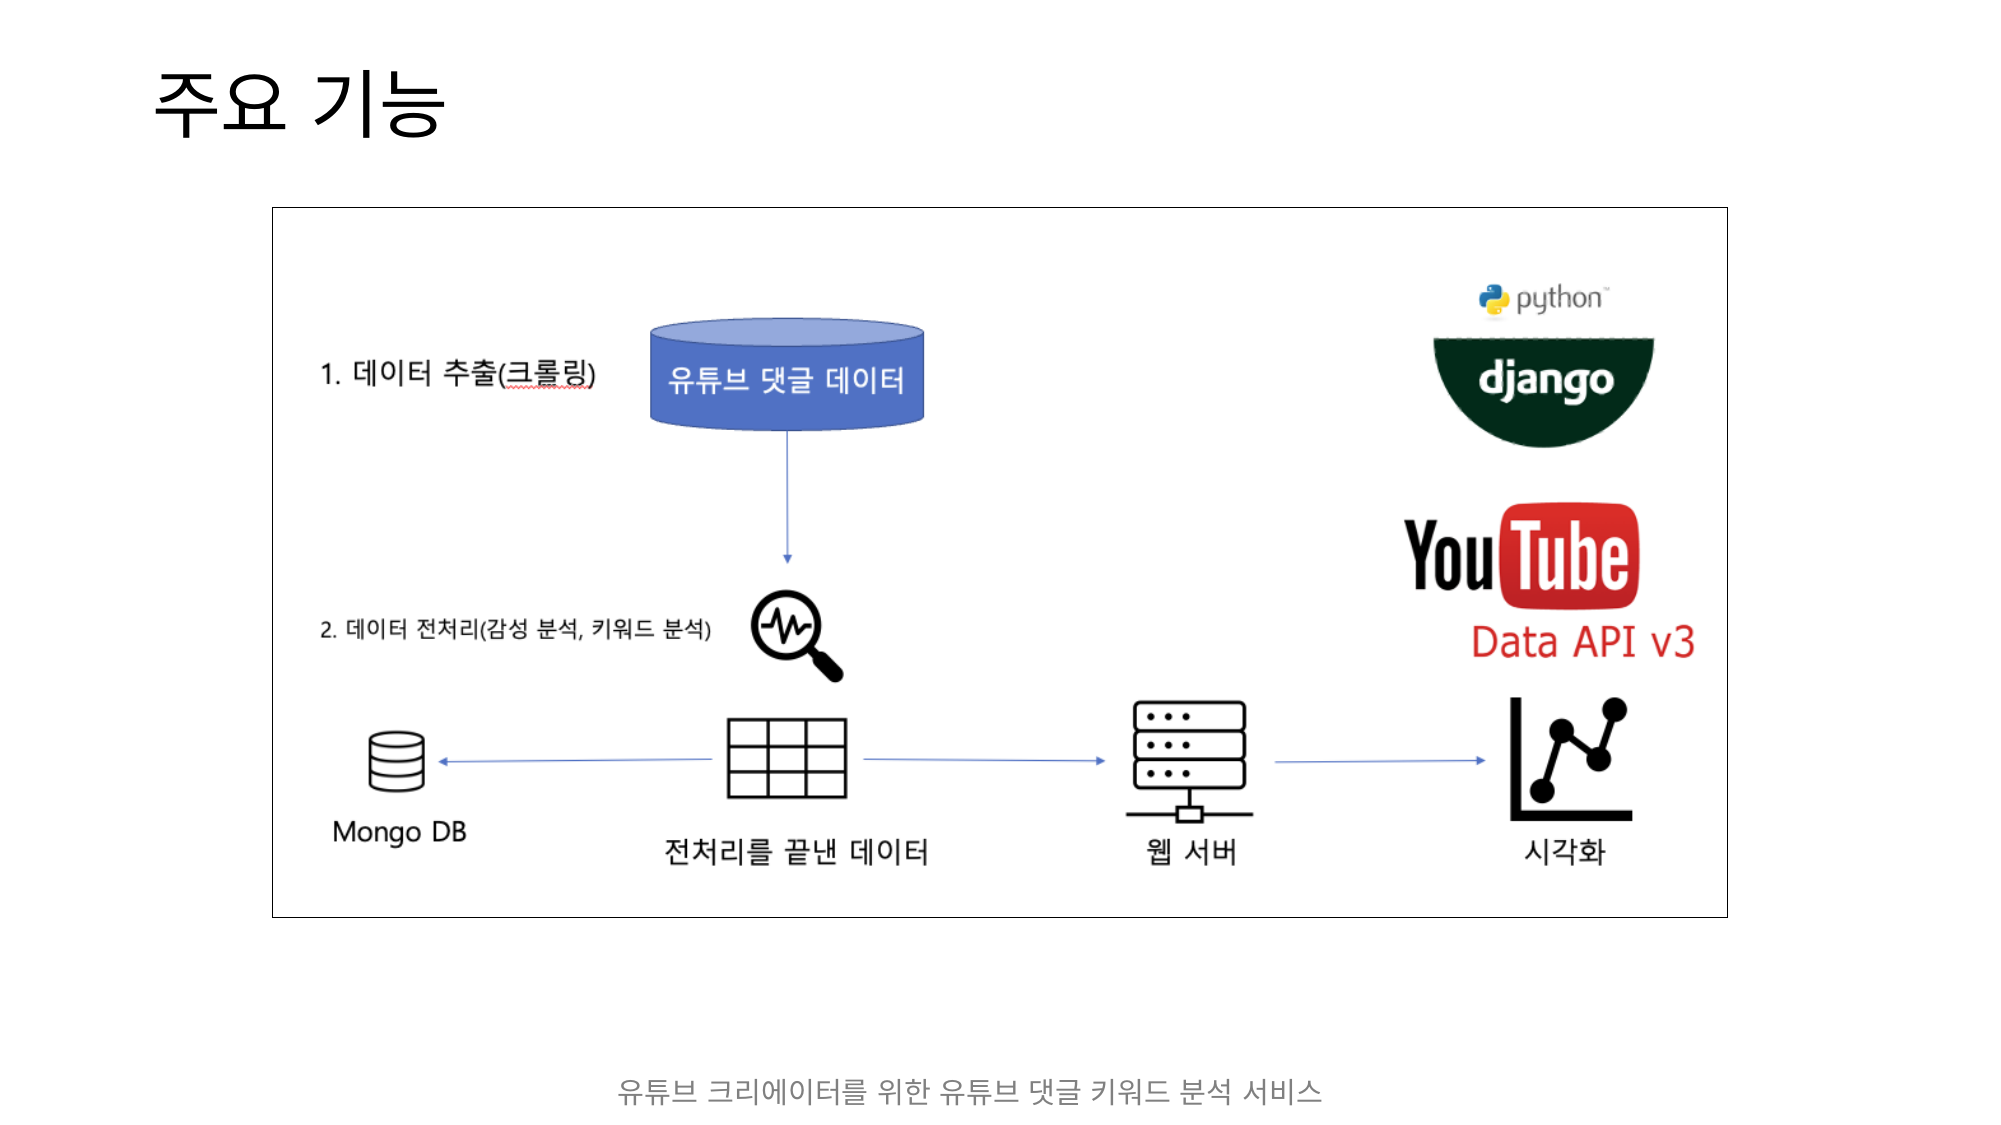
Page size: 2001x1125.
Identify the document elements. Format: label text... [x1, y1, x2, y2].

text_box 주요 기능 [137, 59, 1863, 159]
picture [272, 207, 1728, 918]
text_box 유튜브 크리에이터를 위한 유튜브 댓글 키워드 분석 서비스 [603, 1067, 1397, 1117]
